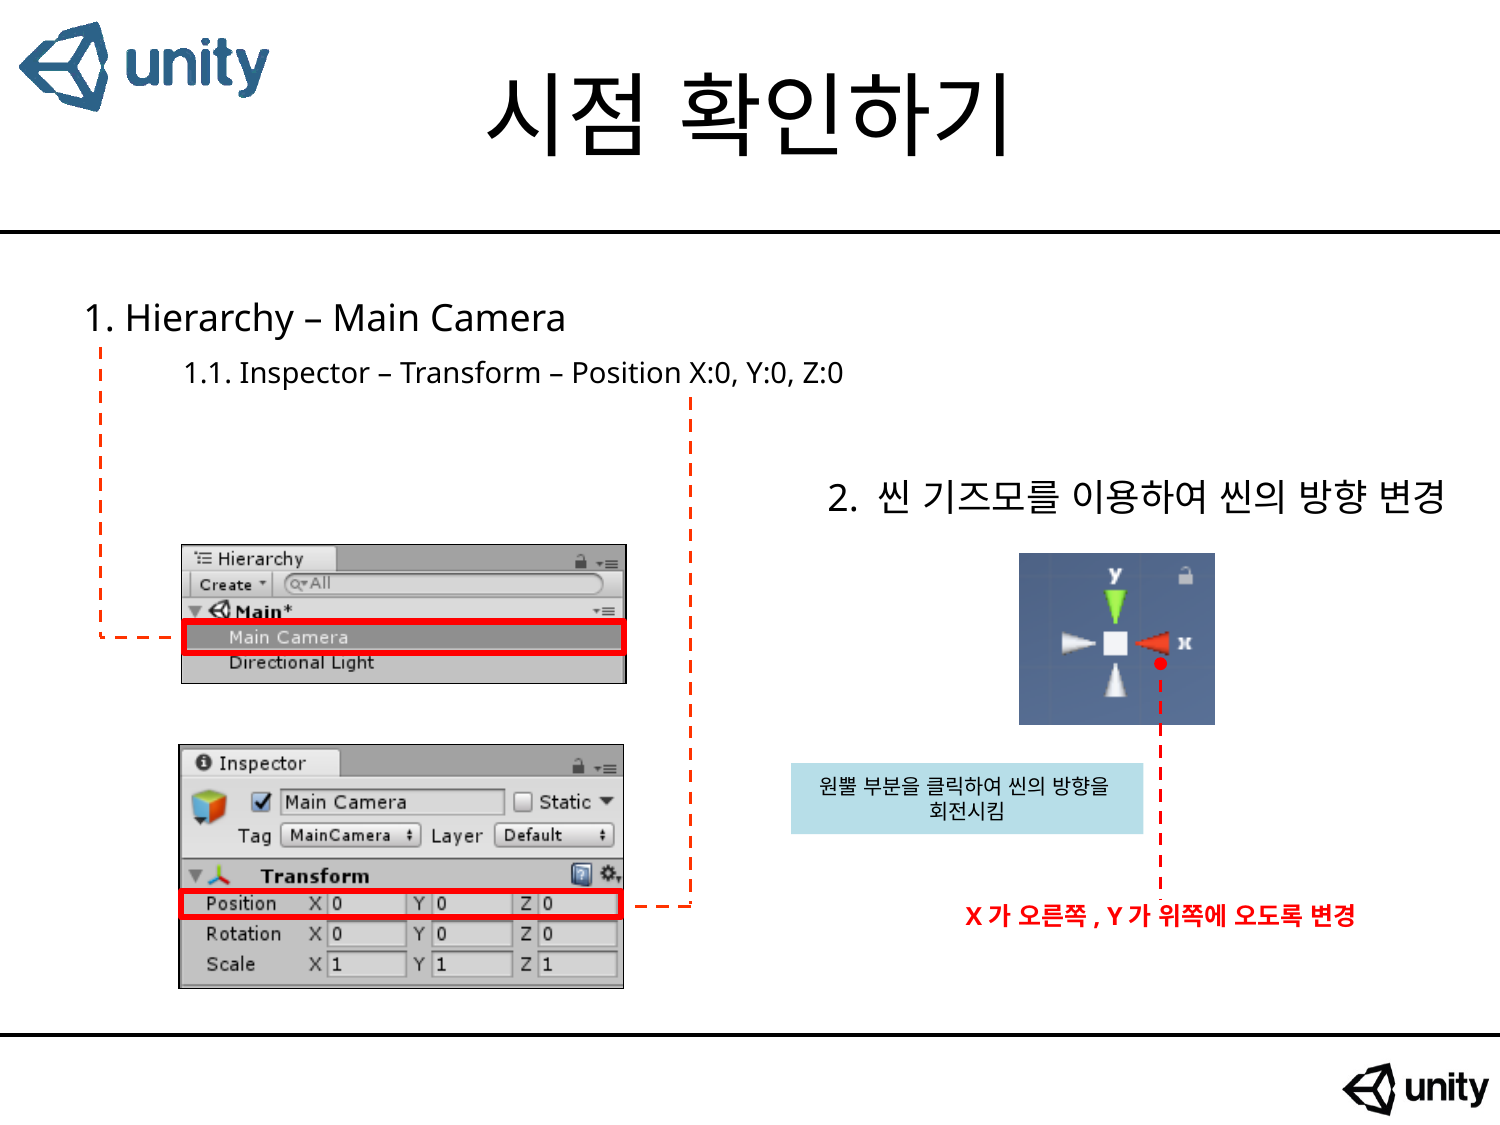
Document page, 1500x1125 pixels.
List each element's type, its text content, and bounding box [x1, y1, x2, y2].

picture [8, 14, 290, 125]
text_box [179, 744, 623, 988]
text_box 1.1. Inspector – Transform – Position X:0, Y:0, Z:0 [168, 346, 867, 397]
title 시점 확인하기 [75, 19, 1425, 207]
text_box 1. Hierarchy – Main Camera [68, 286, 582, 346]
picture [1336, 1058, 1500, 1123]
text_box 원뿔 부분을 클릭하여 씬의 방향을 회전시킴 [789, 761, 1145, 836]
text_box X가 오른쪽, Y가 위쪽에 오도록 변경 [950, 893, 1372, 938]
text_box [181, 545, 626, 684]
picture [1019, 553, 1216, 726]
text_box 2. 씬 기즈모를 이용하여 씬의 방향 변경 [812, 466, 1463, 527]
